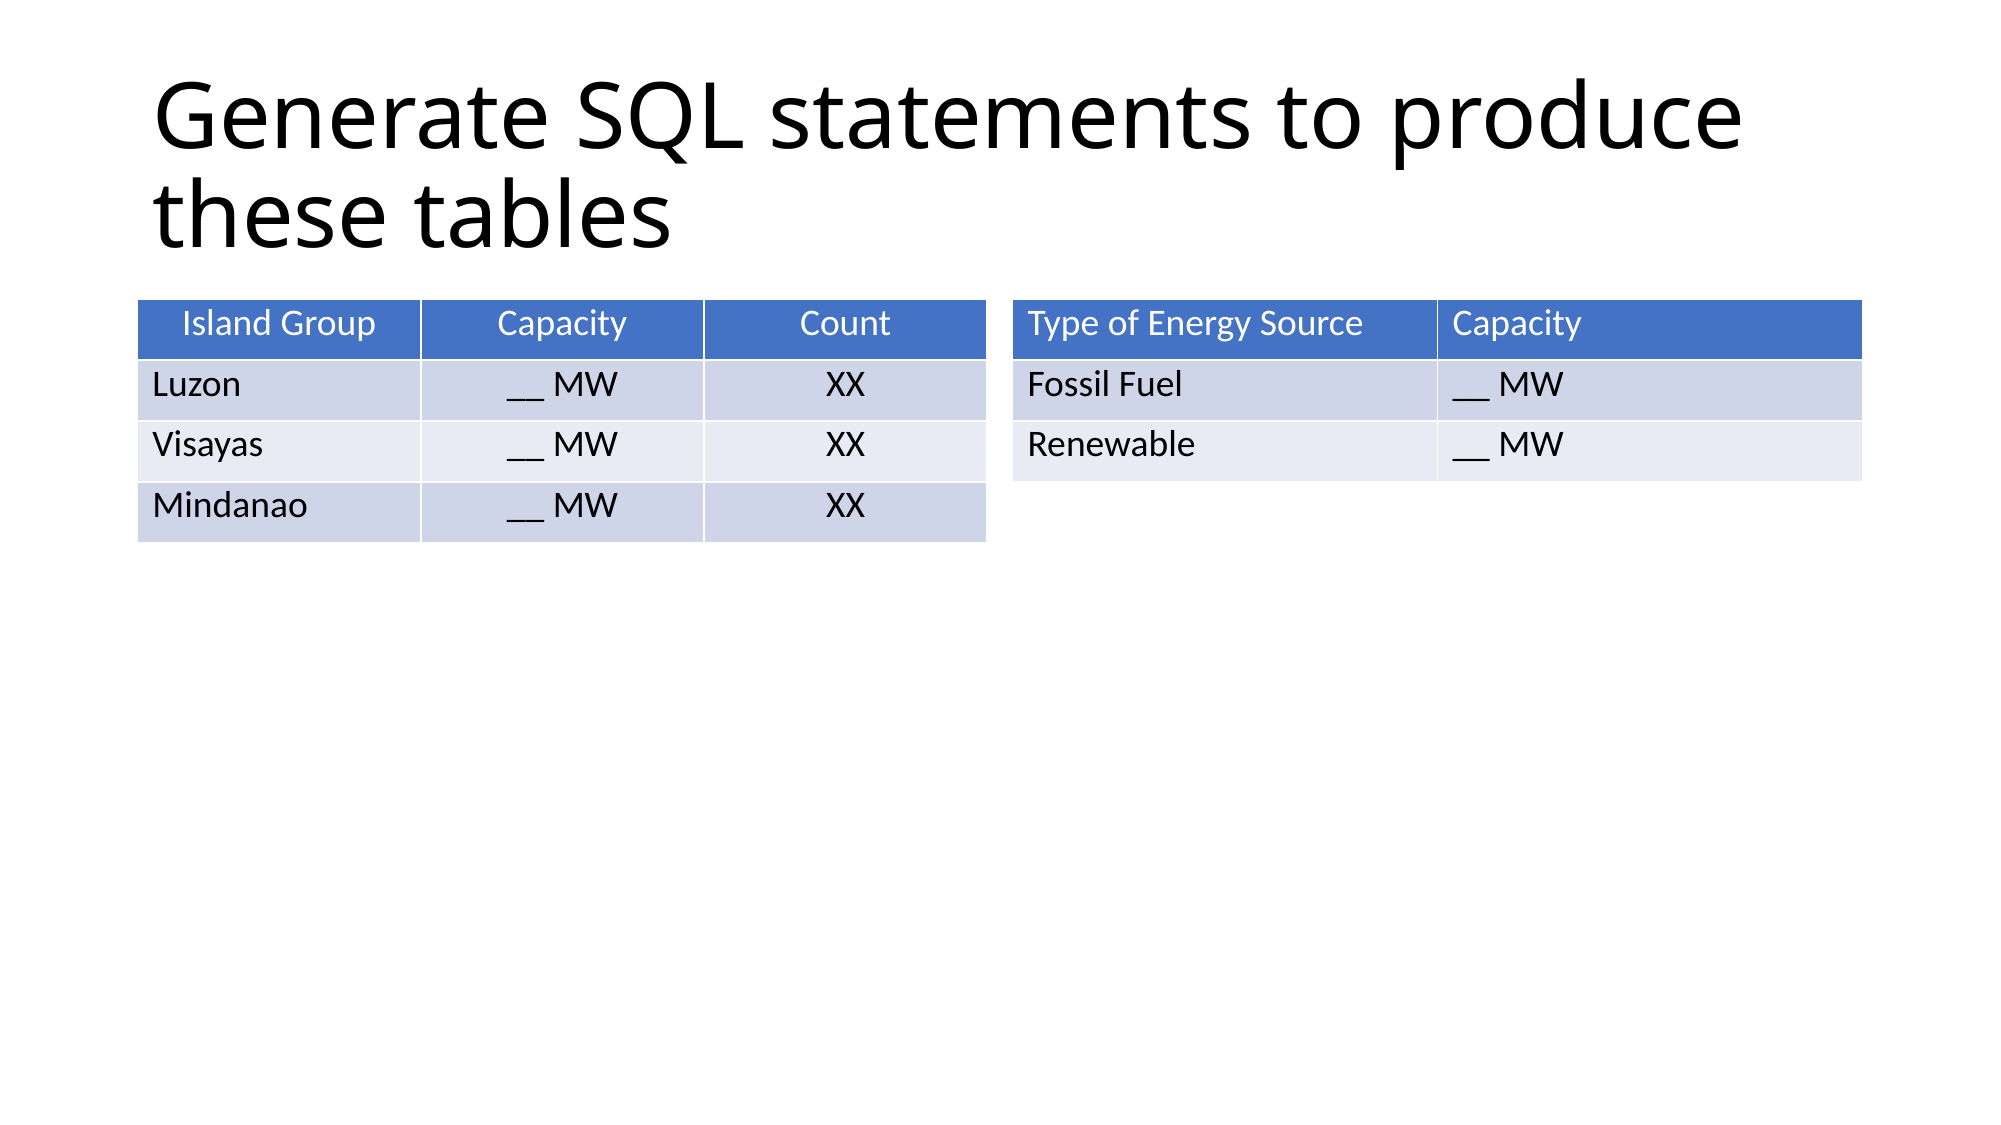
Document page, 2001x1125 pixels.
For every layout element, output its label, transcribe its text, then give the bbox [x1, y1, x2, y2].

table_cell Renewable [1013, 422, 1437, 481]
table_cell Luzon [138, 361, 420, 420]
table_cell Visayas [138, 422, 420, 481]
table_header Capacity [1438, 300, 1862, 359]
table_header Type of Energy Source [1013, 300, 1437, 359]
table_cell Mindanao [138, 483, 420, 542]
table_cell XX [705, 361, 986, 420]
table_cell __ MW [422, 422, 703, 481]
table_header Capacity [422, 300, 703, 359]
table_header Island Group [138, 300, 420, 359]
table_cell XX [705, 422, 986, 481]
table_cell XX [705, 483, 986, 542]
table_cell __ MW [422, 361, 703, 420]
table_cell __ MW [422, 483, 703, 542]
table_header Count [705, 300, 986, 359]
title Generate SQL statements to produce these tables [137, 59, 1863, 278]
table_cell __ MW [1438, 422, 1862, 481]
table_cell __ MW [1438, 361, 1862, 420]
table_cell Fossil Fuel [1013, 361, 1437, 420]
